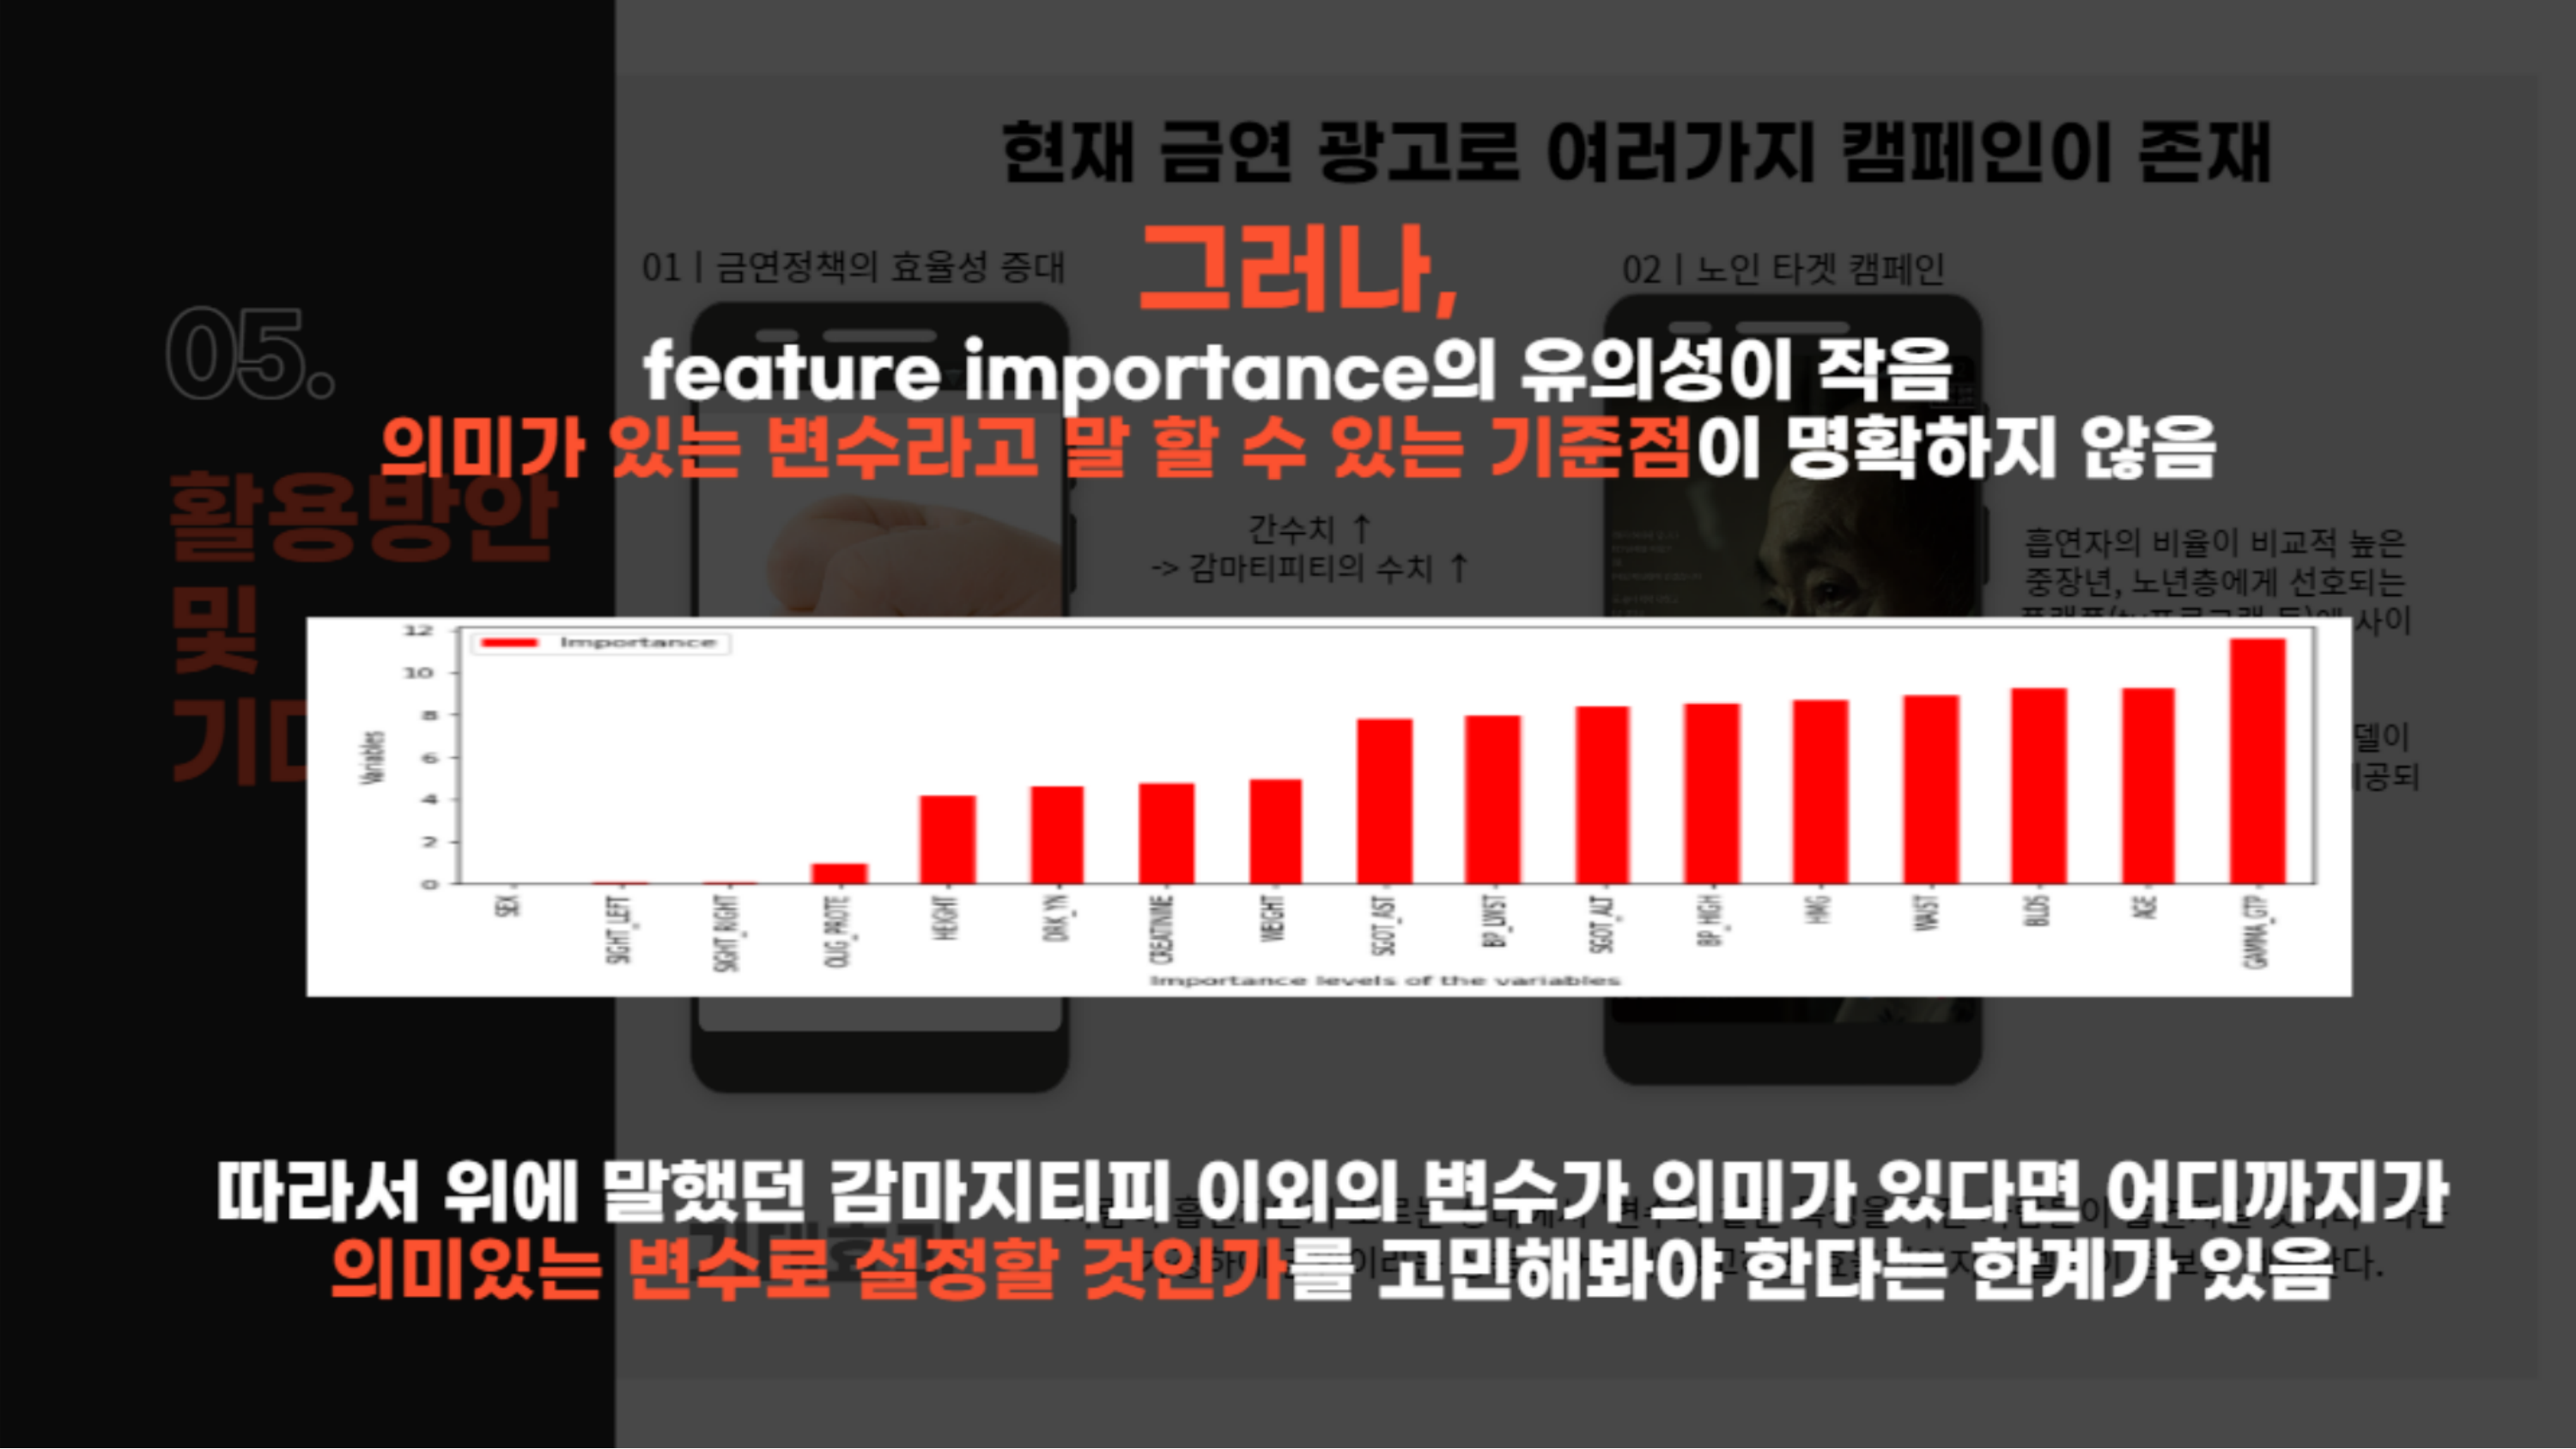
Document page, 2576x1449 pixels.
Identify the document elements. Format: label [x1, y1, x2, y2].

text_box [0, 0, 2576, 1448]
